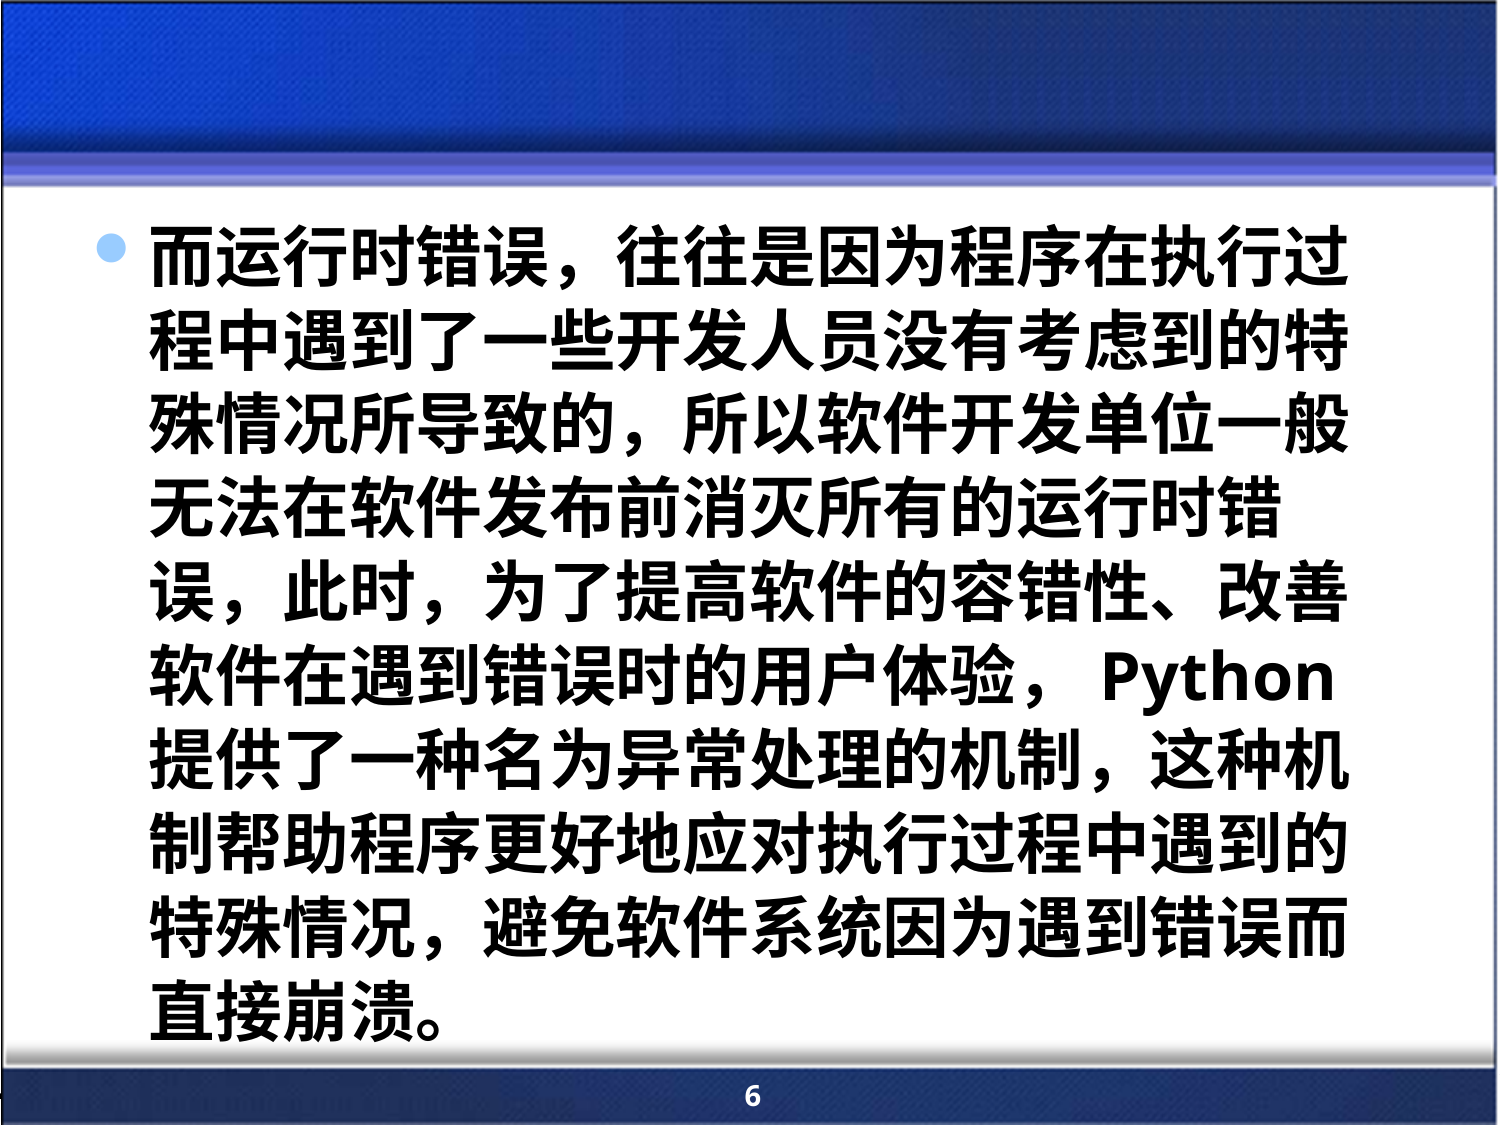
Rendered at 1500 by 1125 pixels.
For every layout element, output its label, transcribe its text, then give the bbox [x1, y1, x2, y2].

picture [1, 0, 1499, 1125]
list 而运行时错误，往往是因为程序在执行过程中遇到了一些开发人员没有考虑到的特殊情况所导致的，所以软件开发单位一般无法在软件发布前消灭所有的运行时错误，此时，为了提高软件的容错性、改善软件在遇到错误时的用户体验，Python提供了一种名为异常处理的机制，这种机制帮助程序更好地应对执行过程中遇到的特殊情况，避免软件系统因为遇到错误而直接崩溃。 [78, 203, 1428, 946]
slide_number 6 [672, 1074, 834, 1125]
